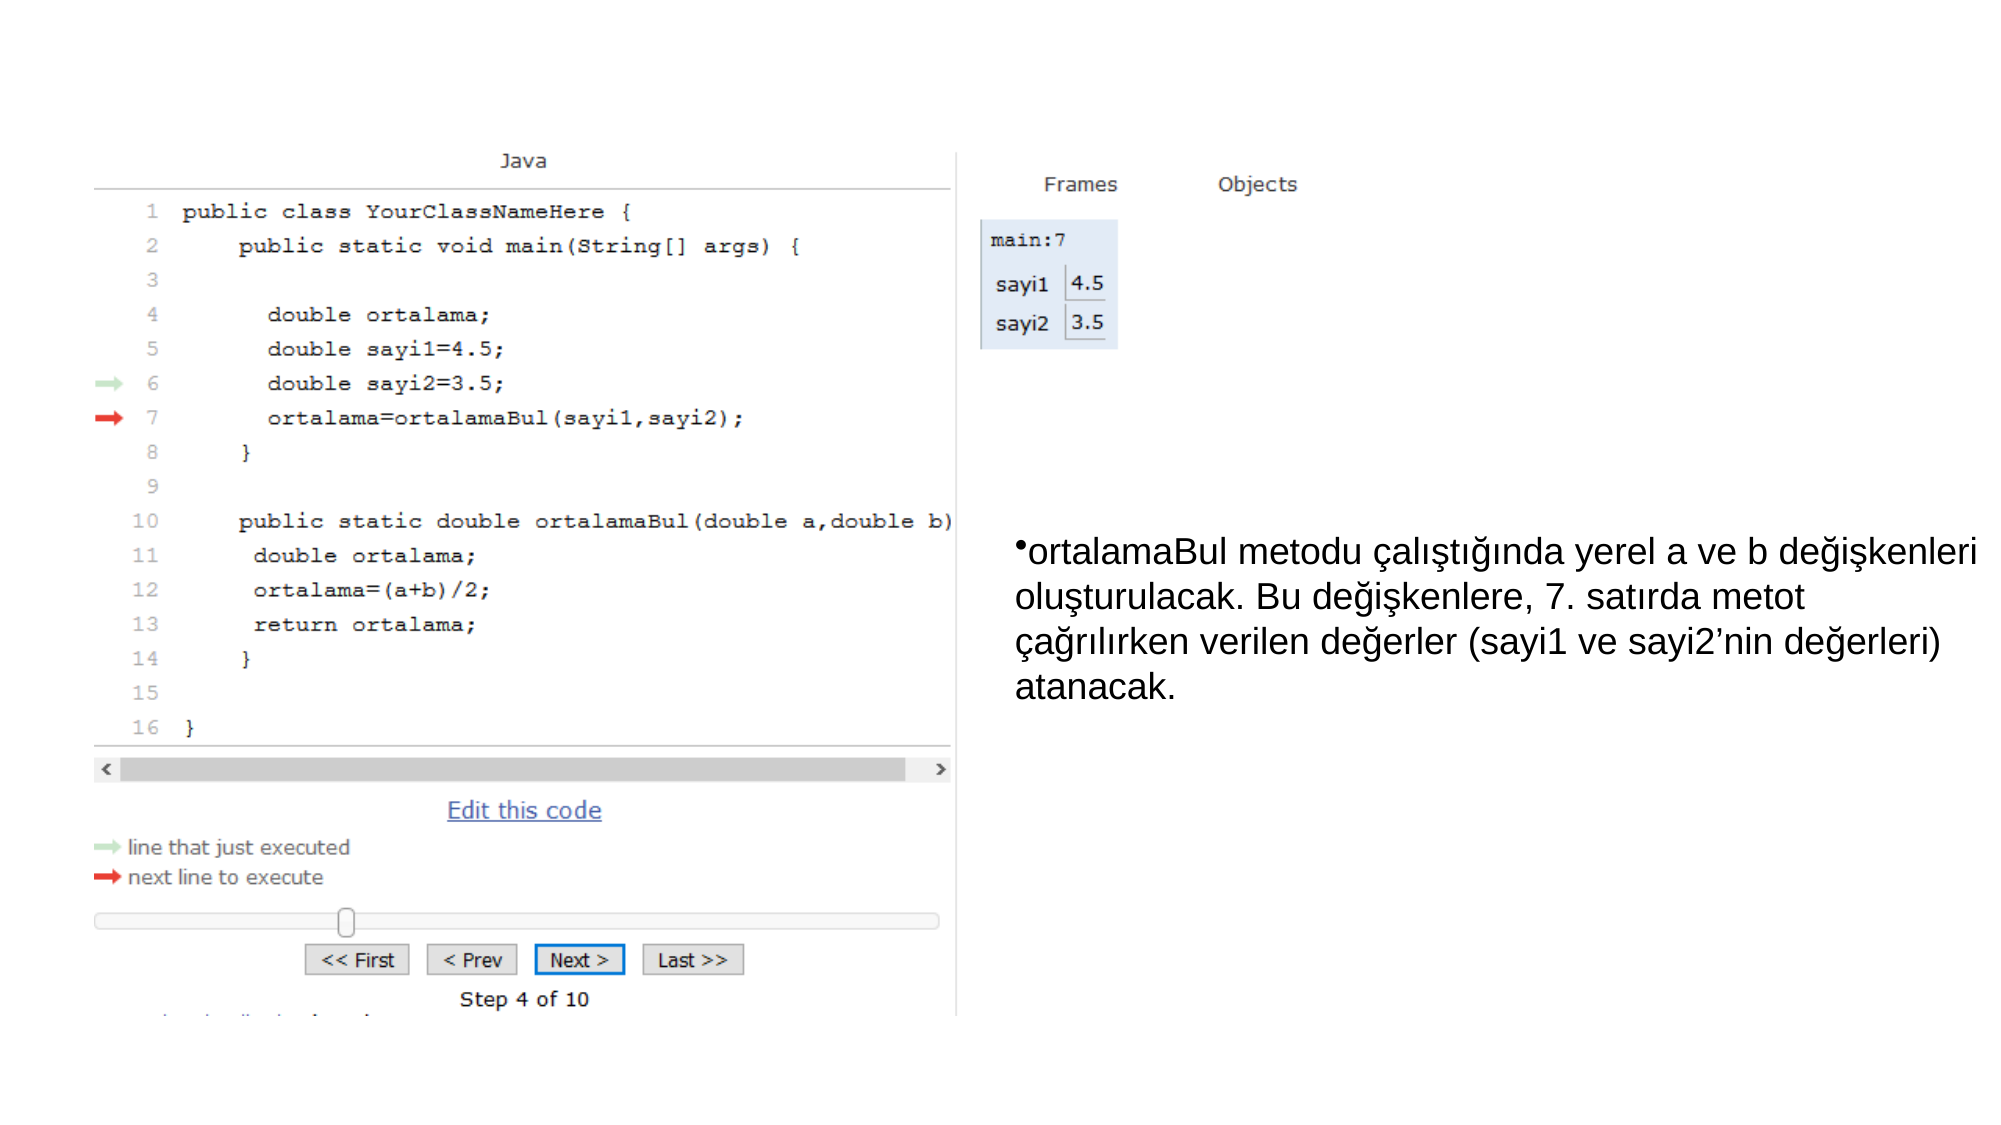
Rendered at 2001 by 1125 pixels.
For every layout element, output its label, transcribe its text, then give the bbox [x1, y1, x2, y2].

text_box ortalamaBul metodu çalıştığında yerel a ve b değişkenleri oluşturulacak. Bu değişkenlere, 7. satırda metot çağrılırken verilen değerler (sayi1 ve sayi2’nin değerleri) atanacak. [1309, 519, 2000, 715]
picture [94, 129, 1309, 1016]
